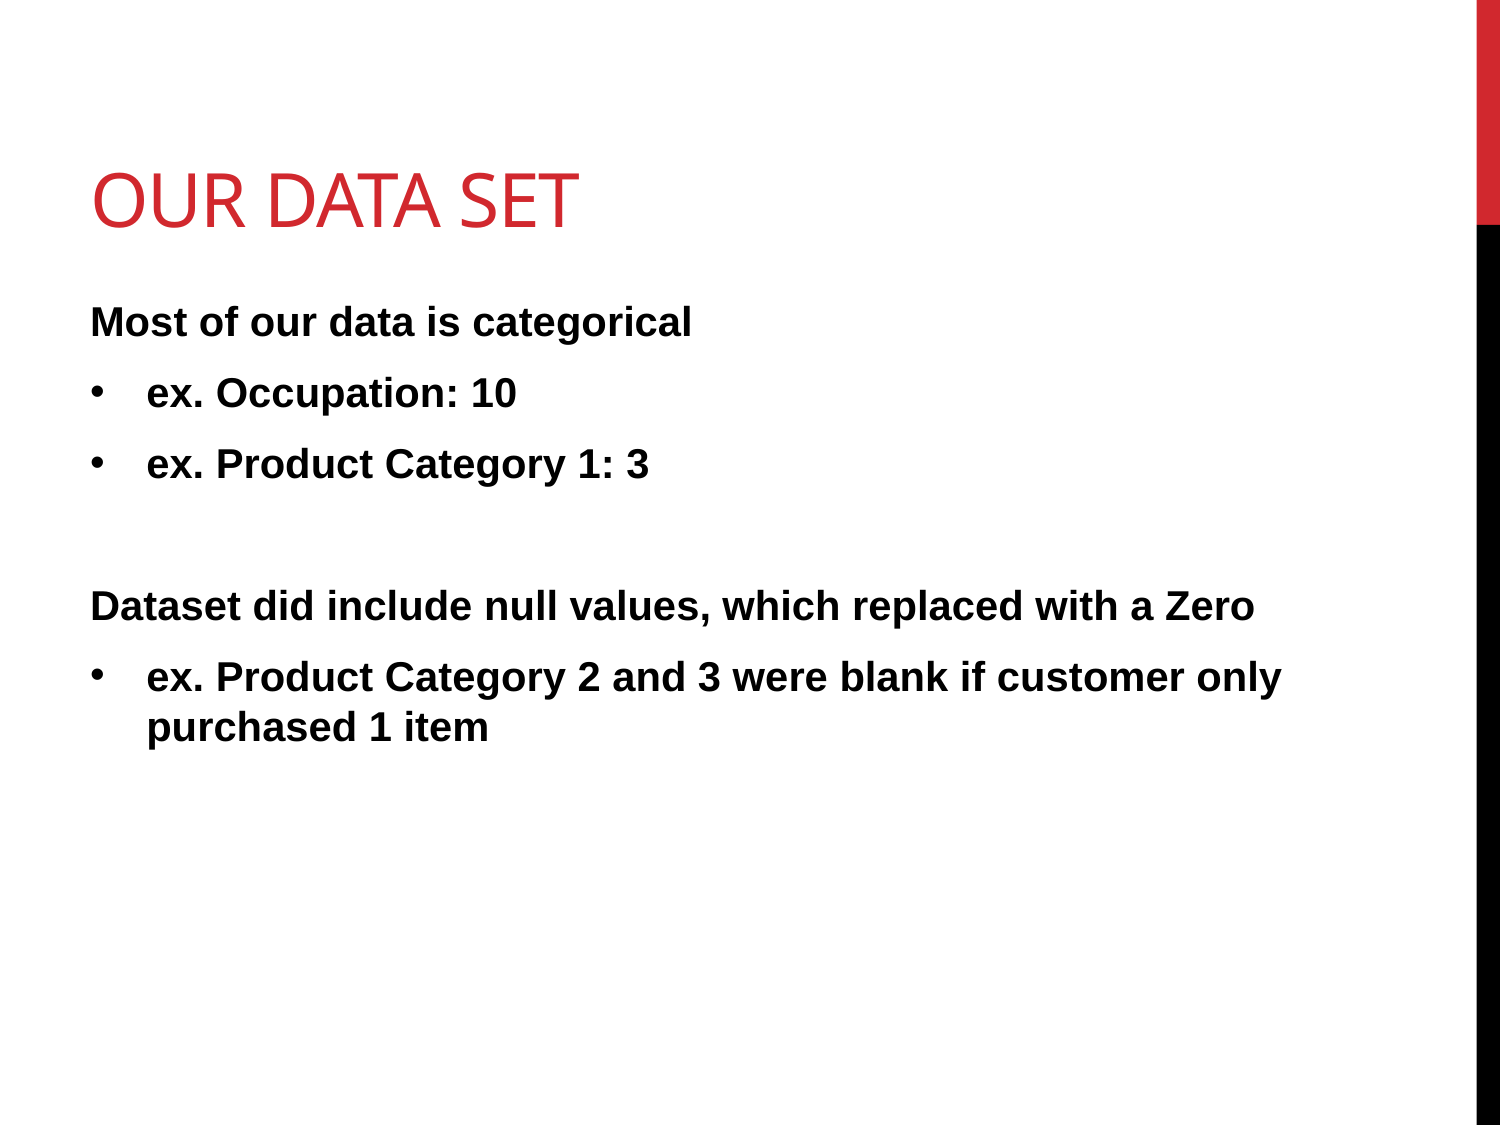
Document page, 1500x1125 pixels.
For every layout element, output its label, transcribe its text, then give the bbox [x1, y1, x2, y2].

list Most of our data is categorical ex. Occupation: 10 ex. Product Category 1: 3 Dataset did include null values, which replaced with a Zero ex. Product Category 2 and 3 were blank if customer only purchased 1 item [75, 287, 1325, 1125]
title OUR DATA SET [75, 25, 1025, 250]
